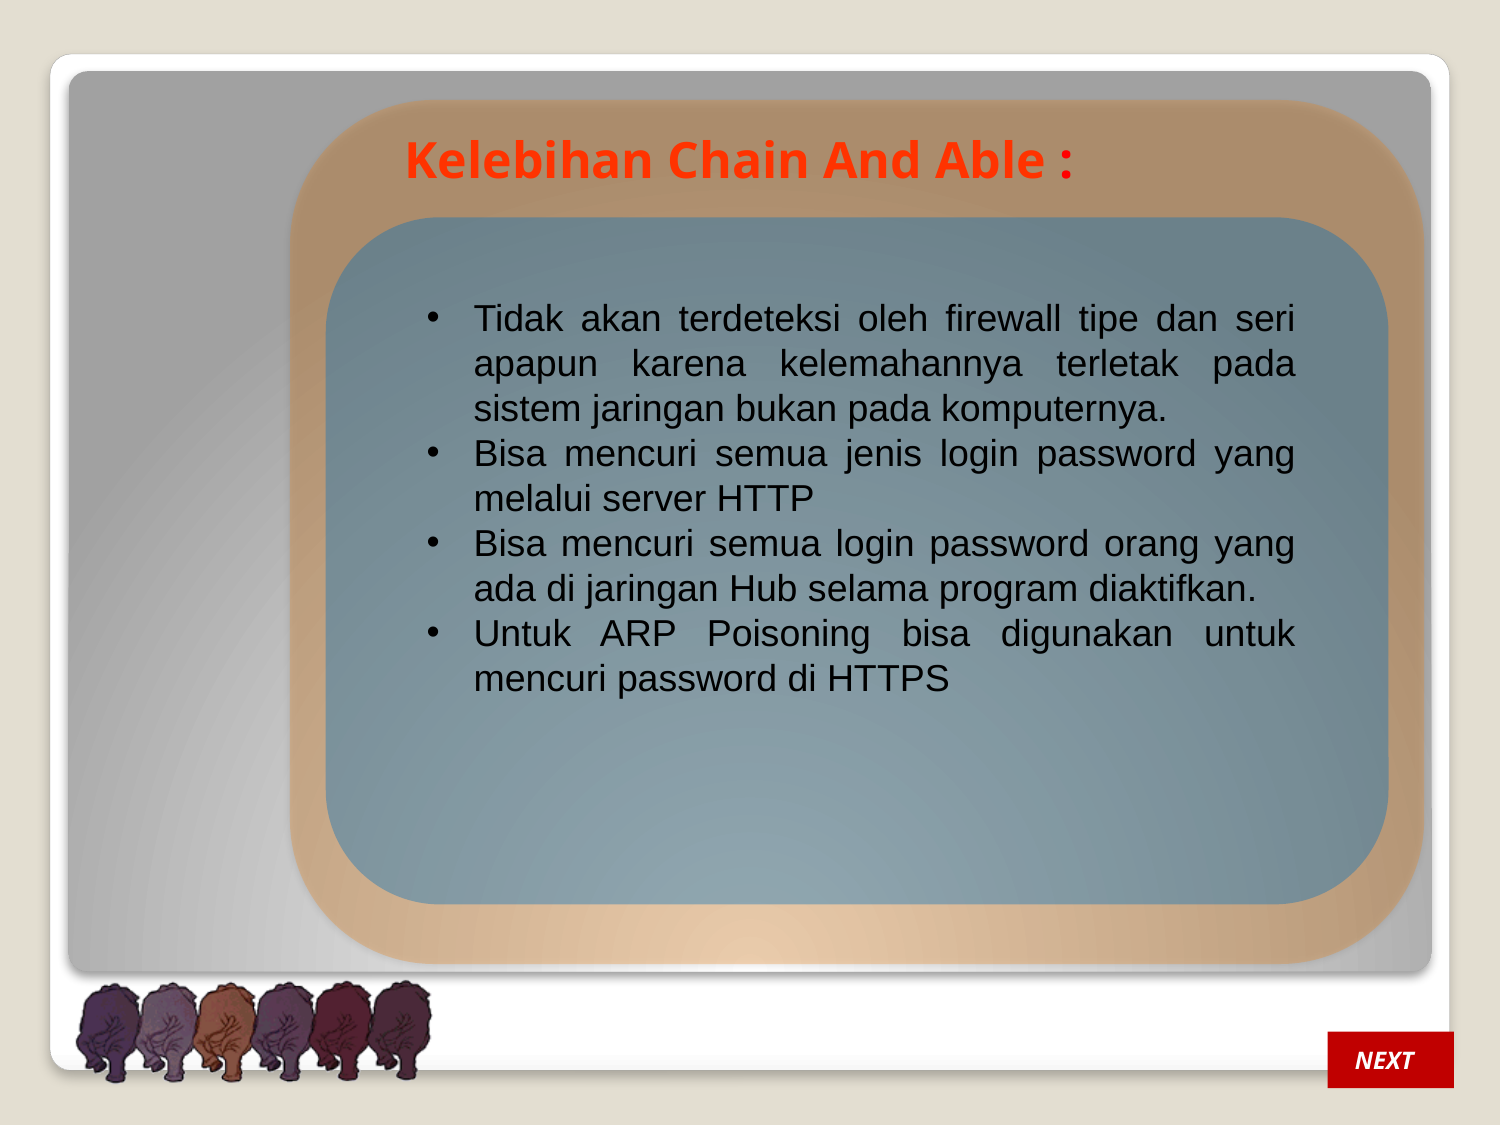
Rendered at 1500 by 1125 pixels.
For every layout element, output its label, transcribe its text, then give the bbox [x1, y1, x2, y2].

text_box Kelebihan Chain And Able : [389, 121, 1089, 197]
text_box Tidak akan terdeteksi oleh firewall tipe dan seri apapun karena kelemahannya terletak pada sistem jaringan bukan pada komputernya. Bisa mencuri semua jenis login password yang melalui server HTTP Bisa mencuri semua login password orang yang ada di jaringan Hub selama program diaktifkan. Untuk ARP Poisoning bisa digunakan untuk mencuri password di HTTPS [411, 286, 1311, 707]
text_box [289, 99, 1425, 965]
text_box [325, 217, 1389, 905]
picture [70, 974, 439, 1089]
text_box NEXT [1327, 1031, 1454, 1089]
